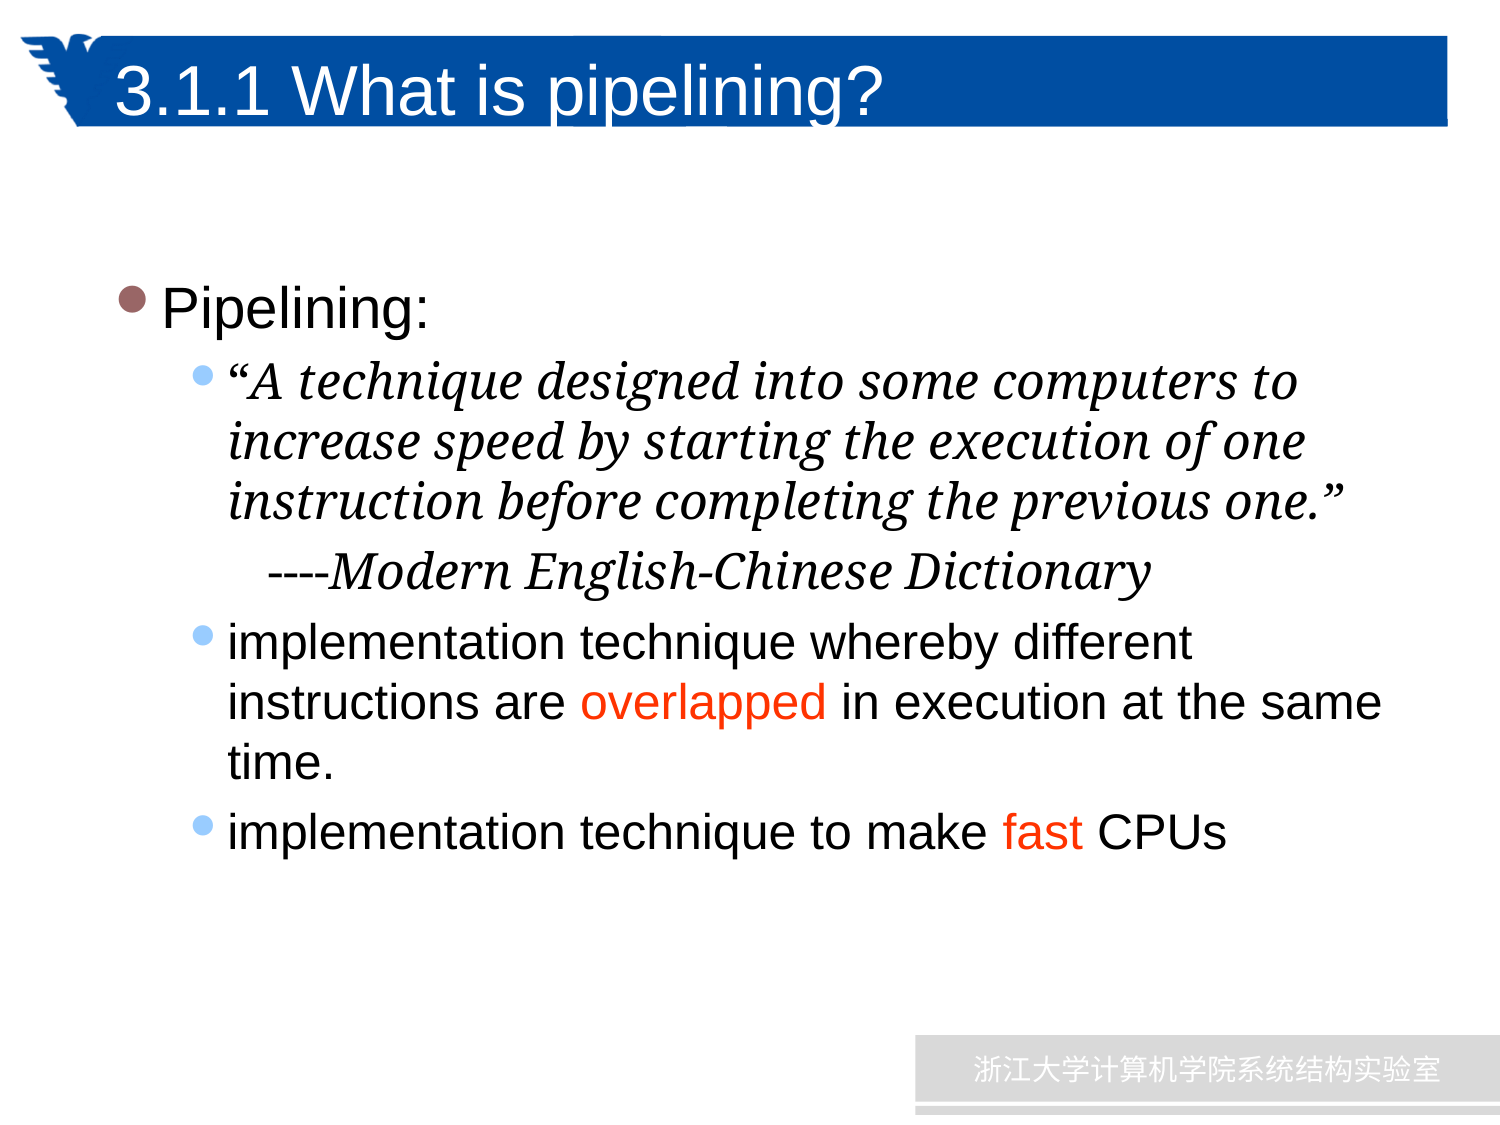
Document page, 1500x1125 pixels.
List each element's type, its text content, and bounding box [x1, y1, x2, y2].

title 3.1.1 What is pipelining? [99, 37, 1347, 188]
picture [5, 19, 148, 127]
list Pipelining: “A technique designed into some computers to increase speed by starting the execution of one instruction before completing the previous one.” ----Modern English-Chinese Dictionary implementation technique whereby different instructions are overlapped in execution at the same time. implementation technique to make fast CPUs [99, 262, 1400, 988]
